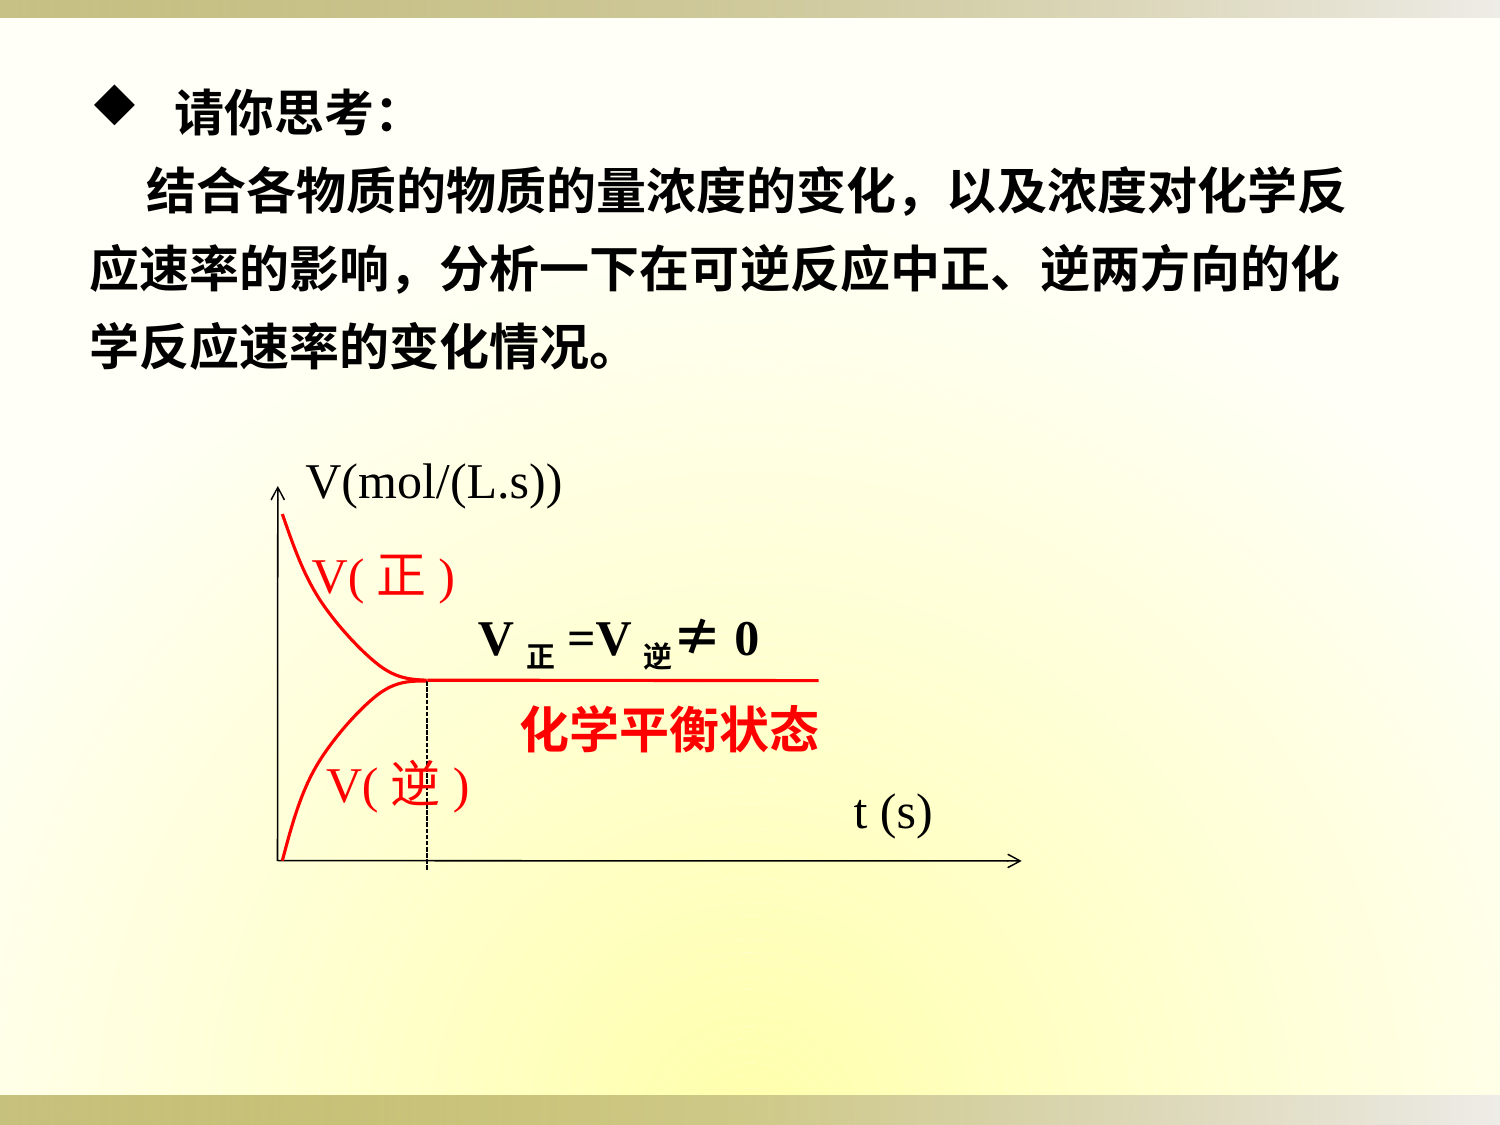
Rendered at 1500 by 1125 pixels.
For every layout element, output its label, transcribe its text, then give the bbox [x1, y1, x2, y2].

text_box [276, 440, 1023, 871]
text_box 请你思考： 结合各物质的物质的量浓度的变化，以及浓度对化学反应速率的影响，分析一下在可逆反应中正、逆两方向的化学反应速率的变化情况。 [74, 56, 1395, 383]
